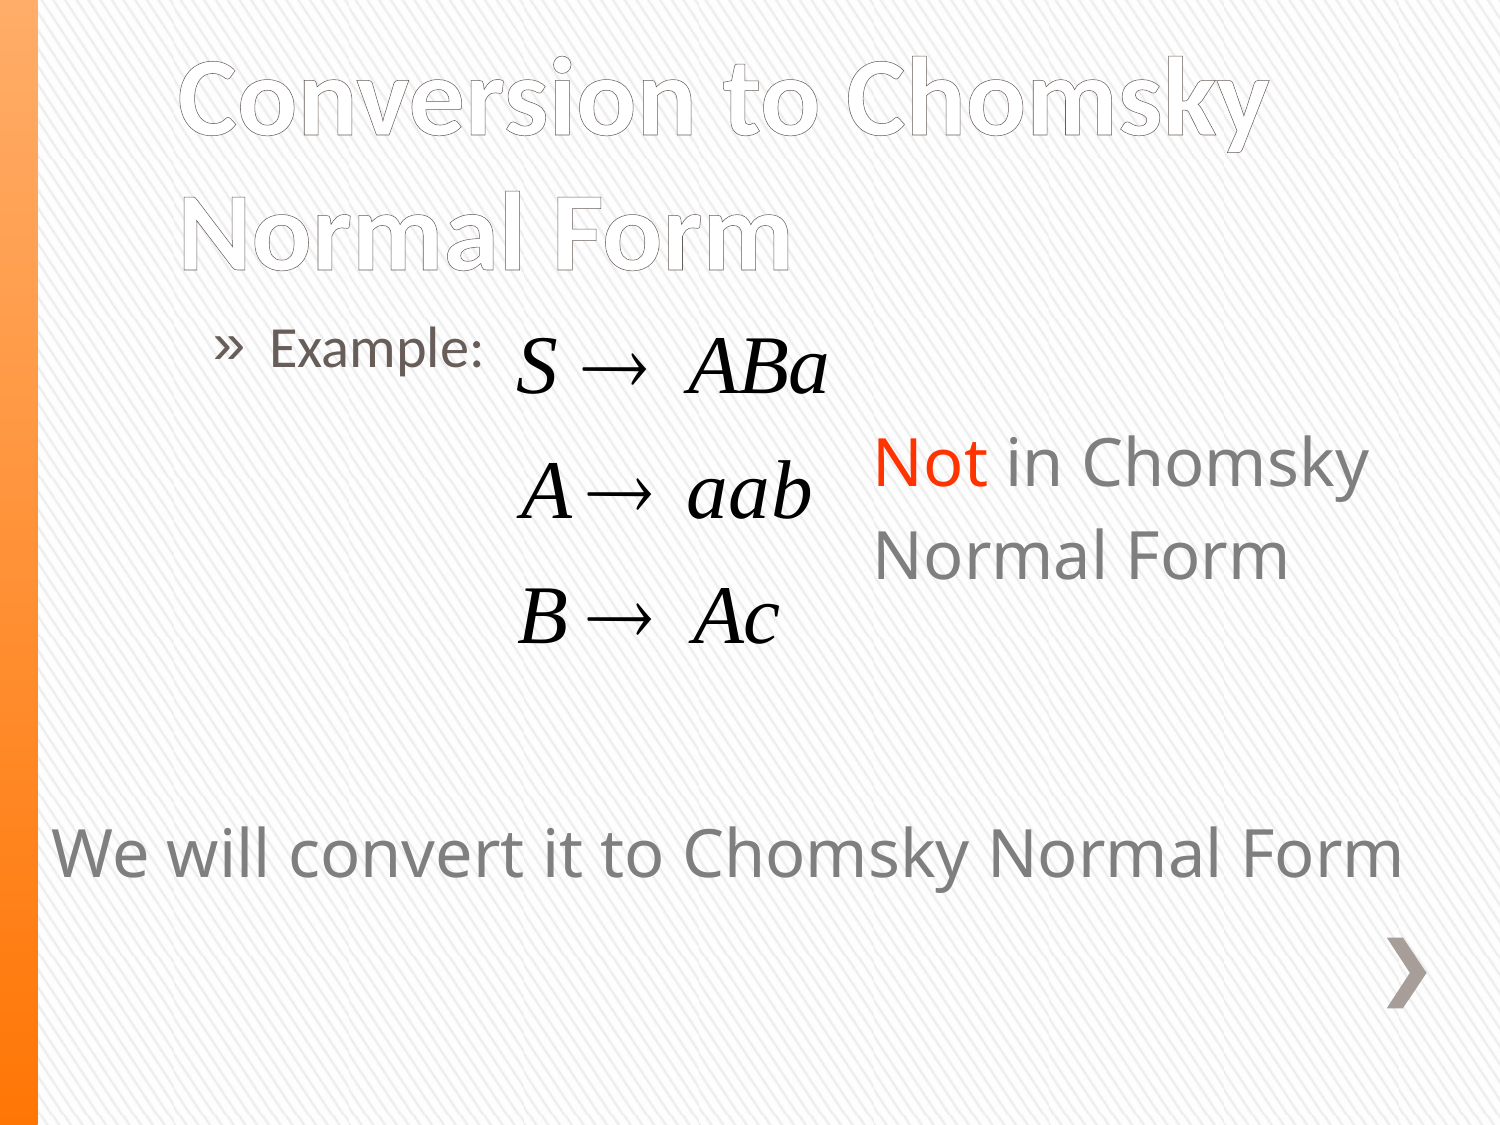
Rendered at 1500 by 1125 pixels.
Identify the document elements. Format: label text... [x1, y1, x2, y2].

text_box We will convert it to Chomsky Normal Form [36, 803, 1422, 898]
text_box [512, 331, 836, 651]
title Conversion to Chomsky Normal Form [162, 112, 1350, 300]
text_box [0, 281, 37, 285]
list Example: [197, 301, 1423, 689]
text_box Not in Chomsky Normal Form [858, 412, 1385, 601]
